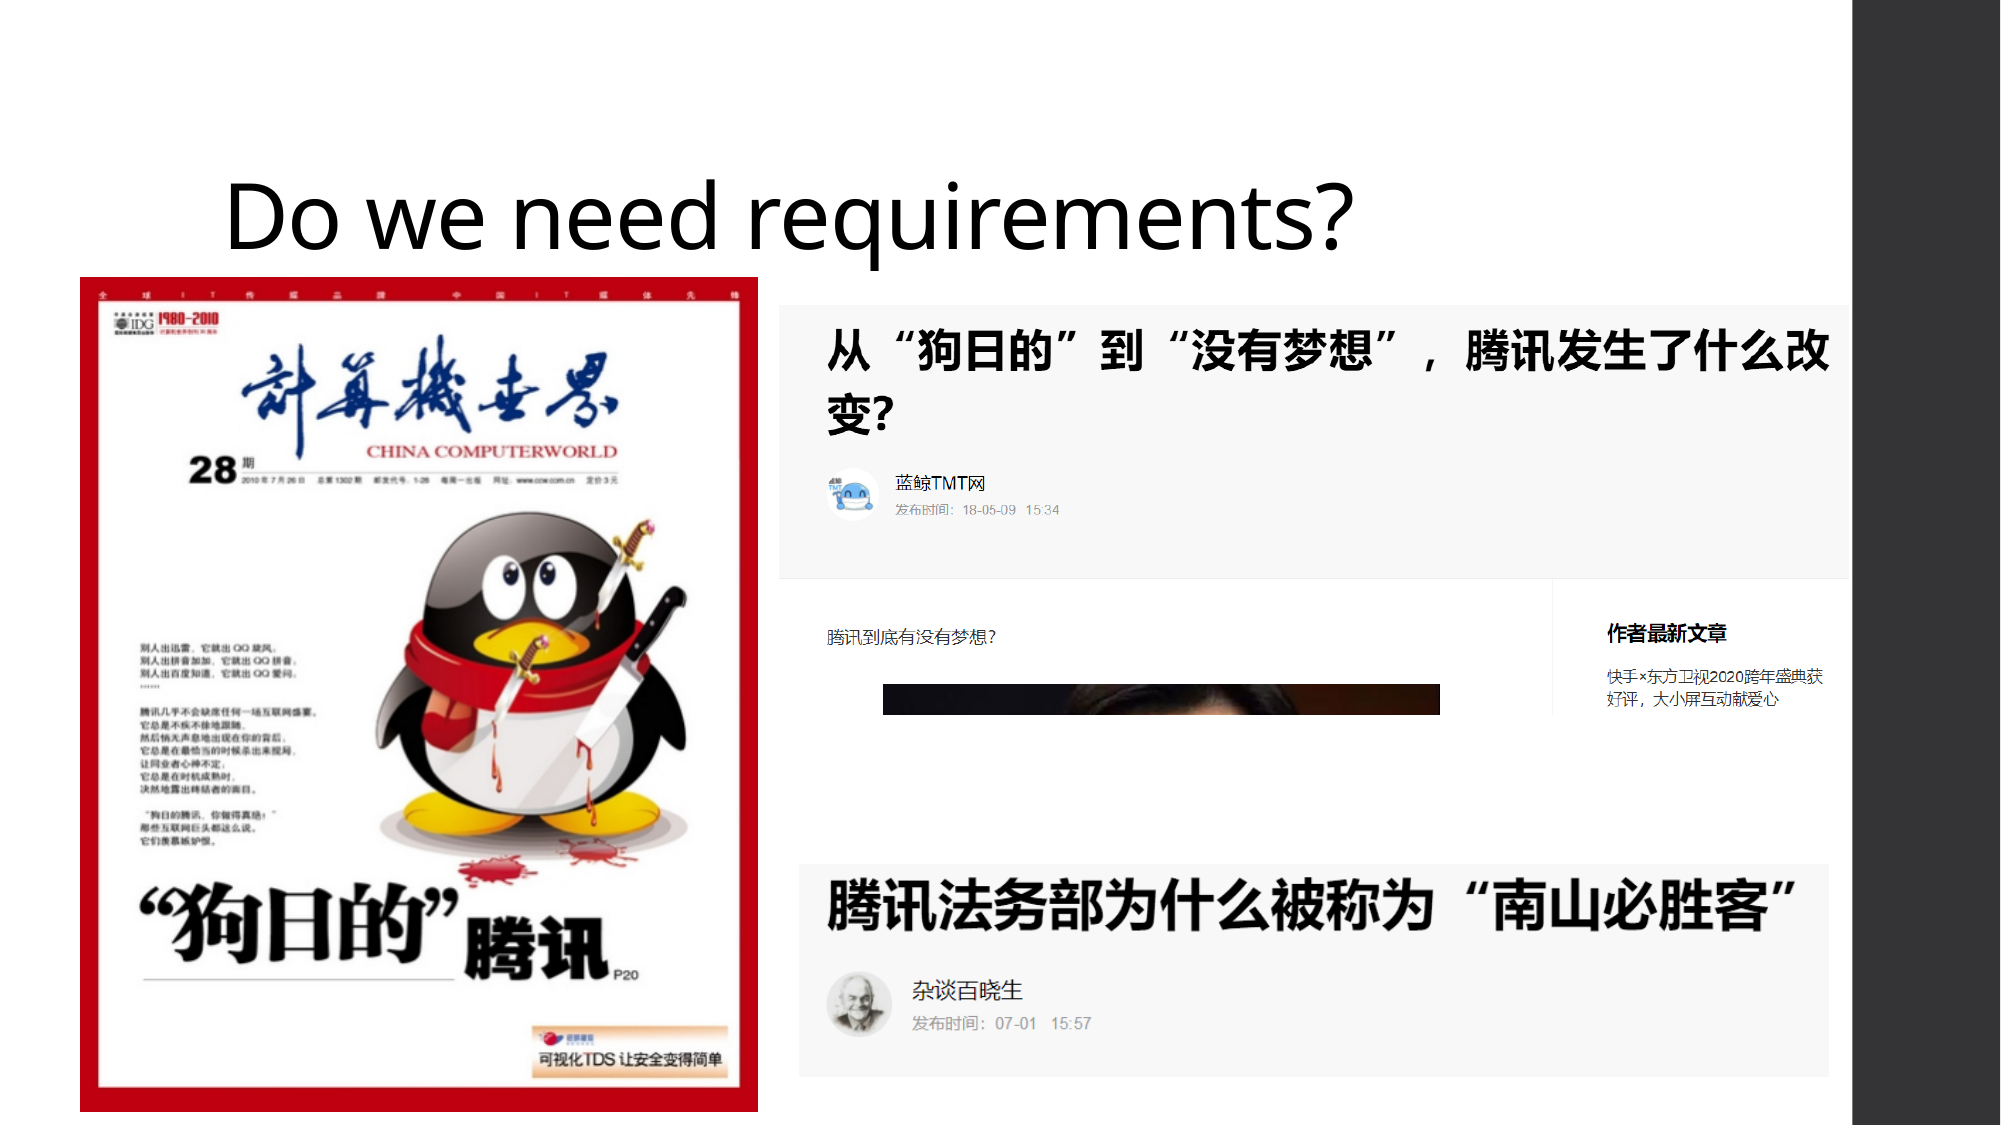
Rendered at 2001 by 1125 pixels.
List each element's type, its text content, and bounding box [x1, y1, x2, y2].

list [80, 277, 758, 1112]
picture [798, 863, 1830, 1078]
picture [779, 305, 1849, 716]
title Do we need requirements? [206, 60, 1797, 278]
